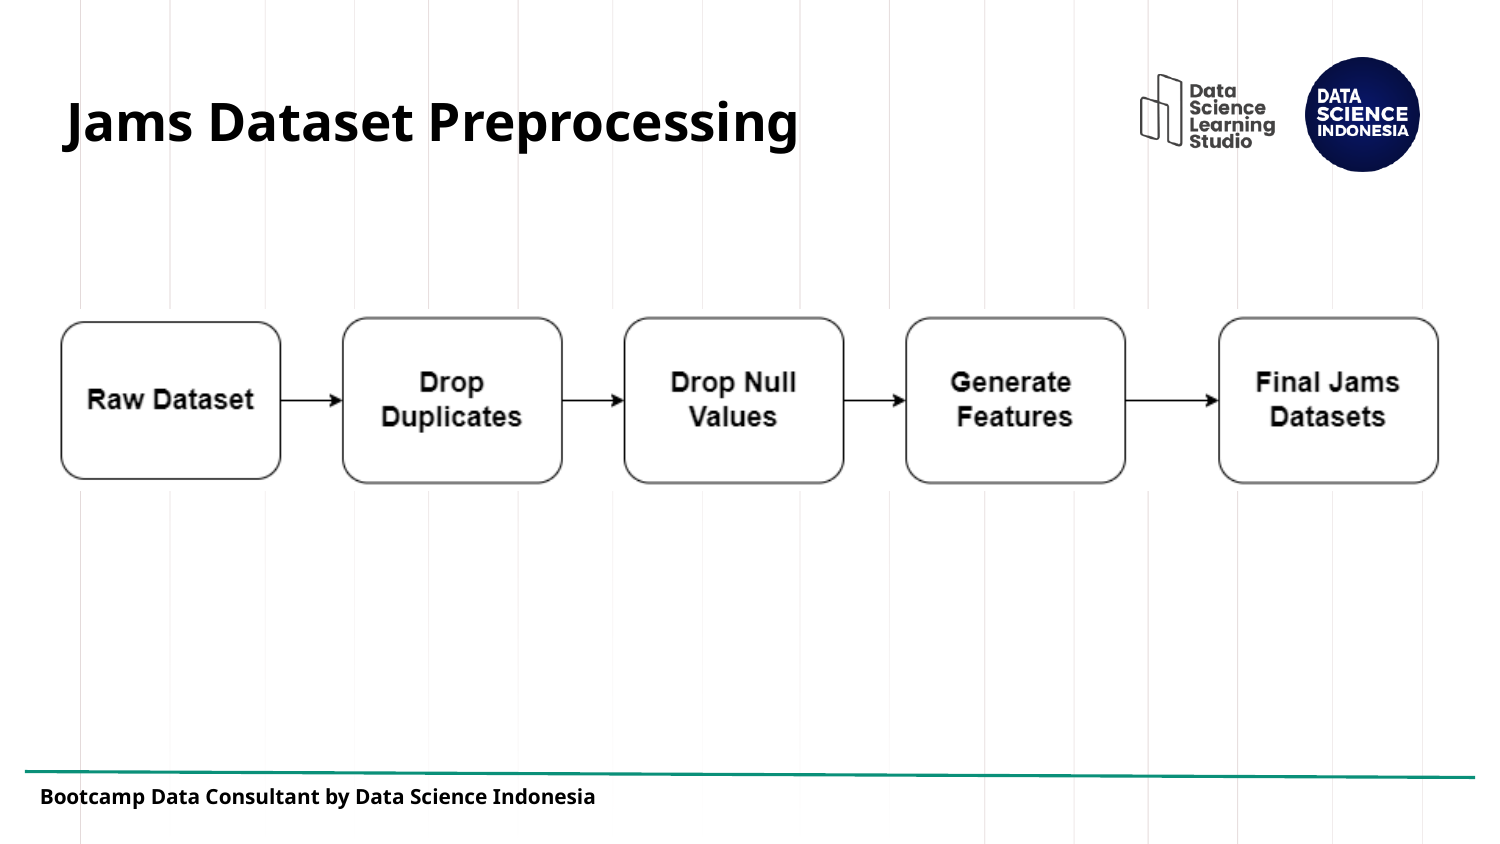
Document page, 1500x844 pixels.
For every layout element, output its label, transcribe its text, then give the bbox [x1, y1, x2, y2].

picture [0, 0, 1500, 844]
title Jams Dataset Preprocessing [51, 72, 1098, 167]
